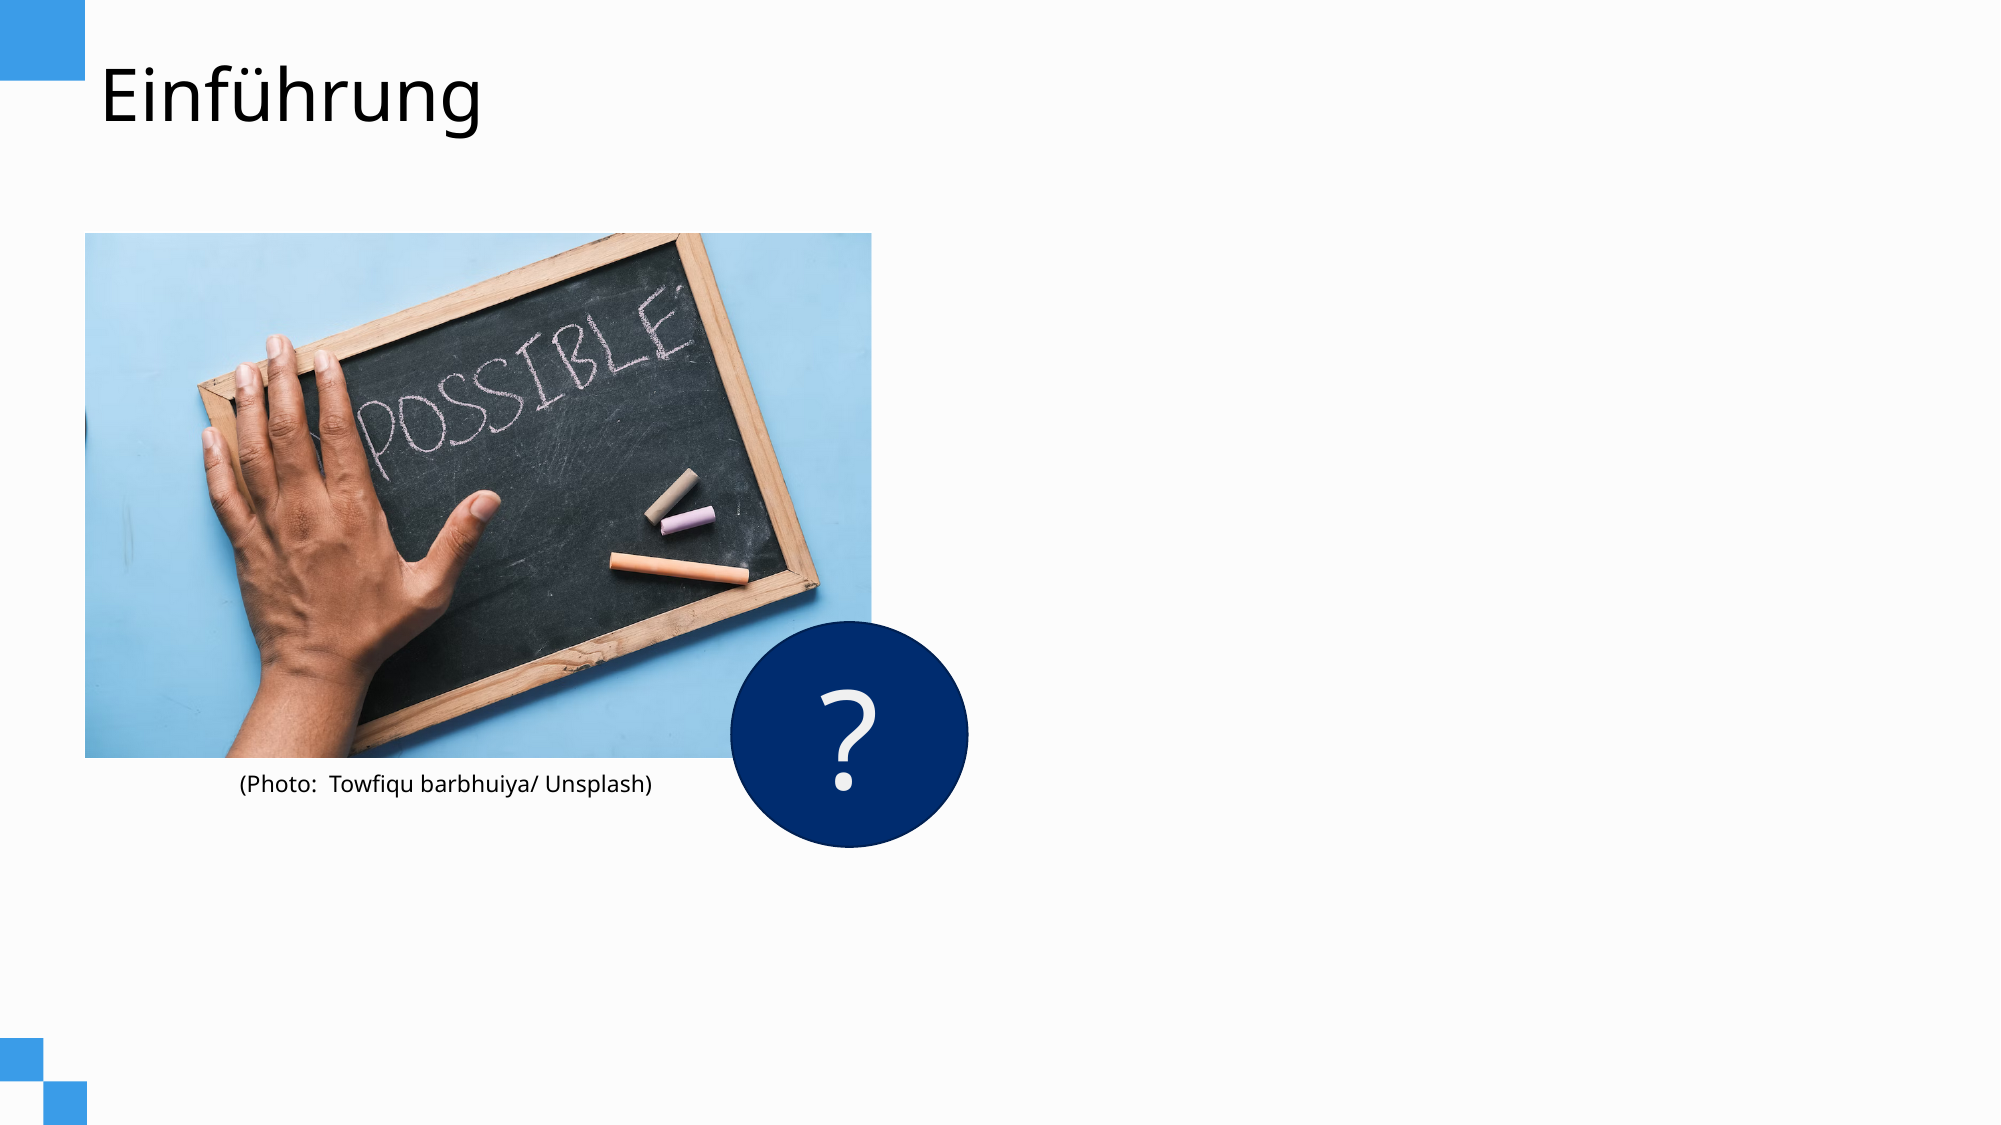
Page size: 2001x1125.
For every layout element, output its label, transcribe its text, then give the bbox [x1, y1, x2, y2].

text_box ? [735, 624, 969, 848]
text_box (Photo: Towfiqu barbhuiya/ Unsplash) [161, 768, 732, 808]
title Einführung [84, 64, 1810, 132]
text_box [0, 0, 86, 82]
picture [84, 231, 872, 759]
